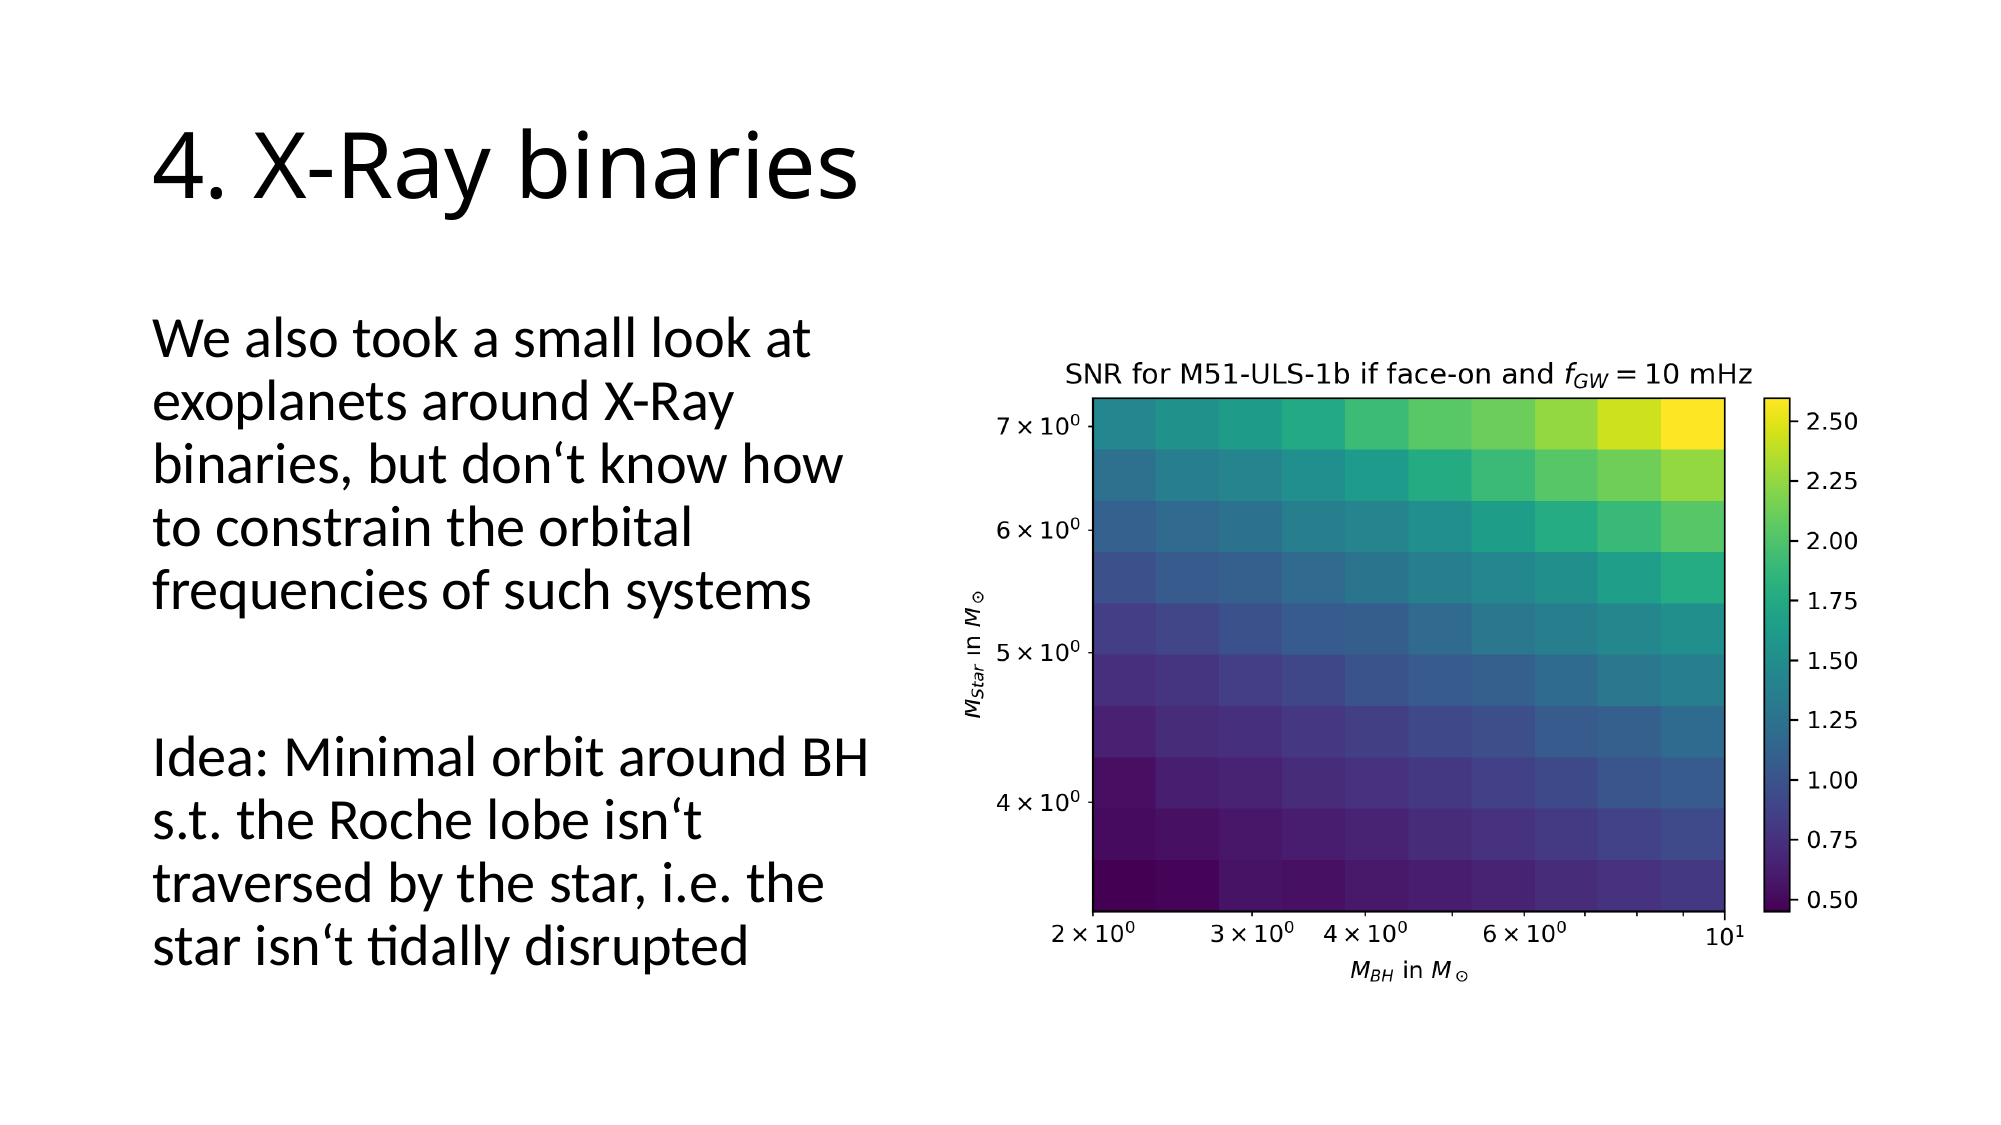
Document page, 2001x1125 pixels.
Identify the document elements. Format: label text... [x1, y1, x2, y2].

list We also took a small look at exoplanets around X-Ray binaries, but don‘t know how to constrain the orbital frequencies of such systems Idea: Minimal orbit around BH s.t. the Roche lobe isn‘t traversed by the star, i.e. the star isn‘t tidally disrupted [137, 299, 911, 1014]
title 4. X-Ray binaries [137, 59, 1863, 278]
picture [965, 316, 1984, 996]
